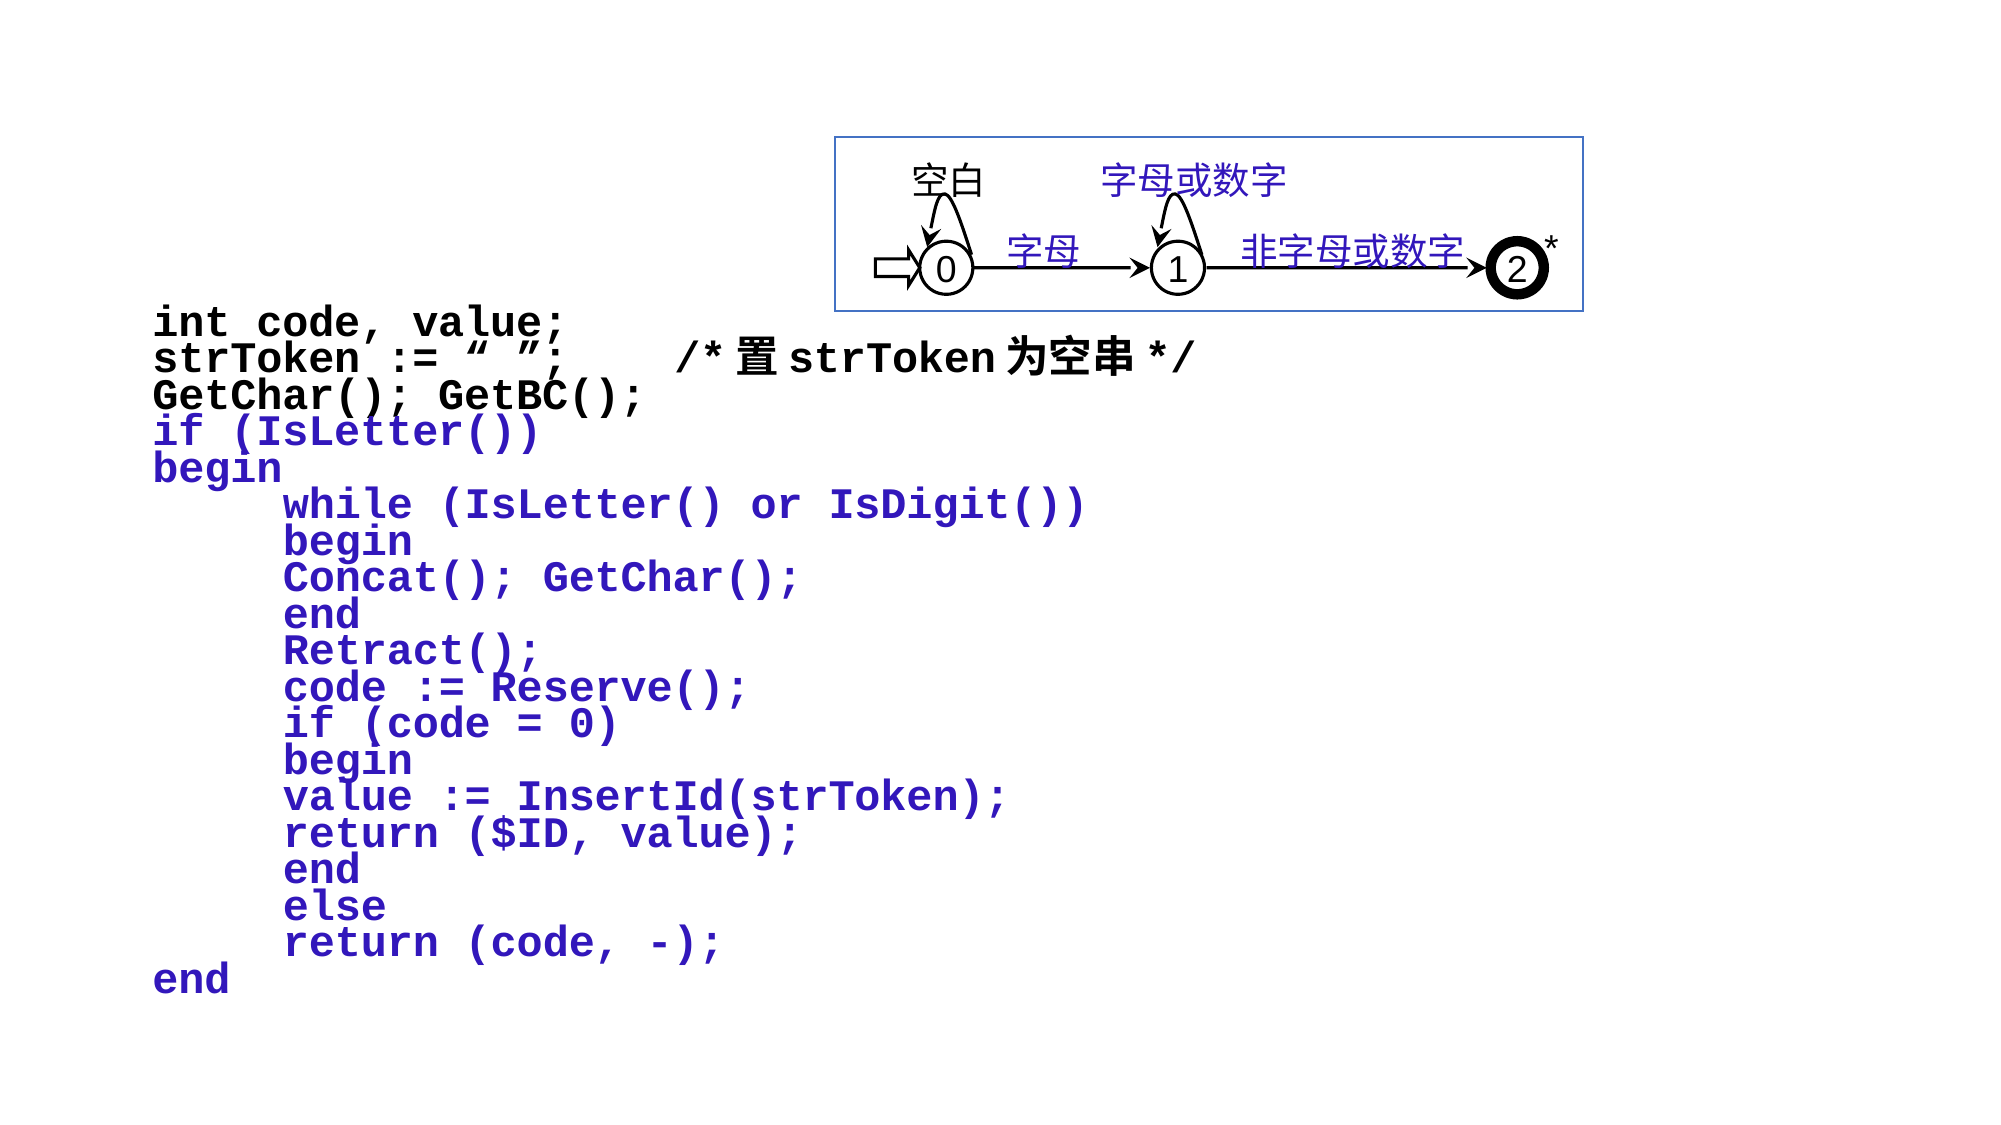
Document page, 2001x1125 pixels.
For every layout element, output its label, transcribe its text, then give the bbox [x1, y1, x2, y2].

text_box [834, 137, 1584, 312]
list int code, value; strToken := “ ”; /*置strToken为空串*/ GetChar(); GetBC(); if (IsLetter()) begin while (IsLetter() or IsDigit()) begin Concat(); GetChar(); end Retract(); code := Reserve(); if (code = 0) begin value := InsertId(strToken); return ($ID, value); end else return (code, -); end [137, 299, 1863, 1014]
